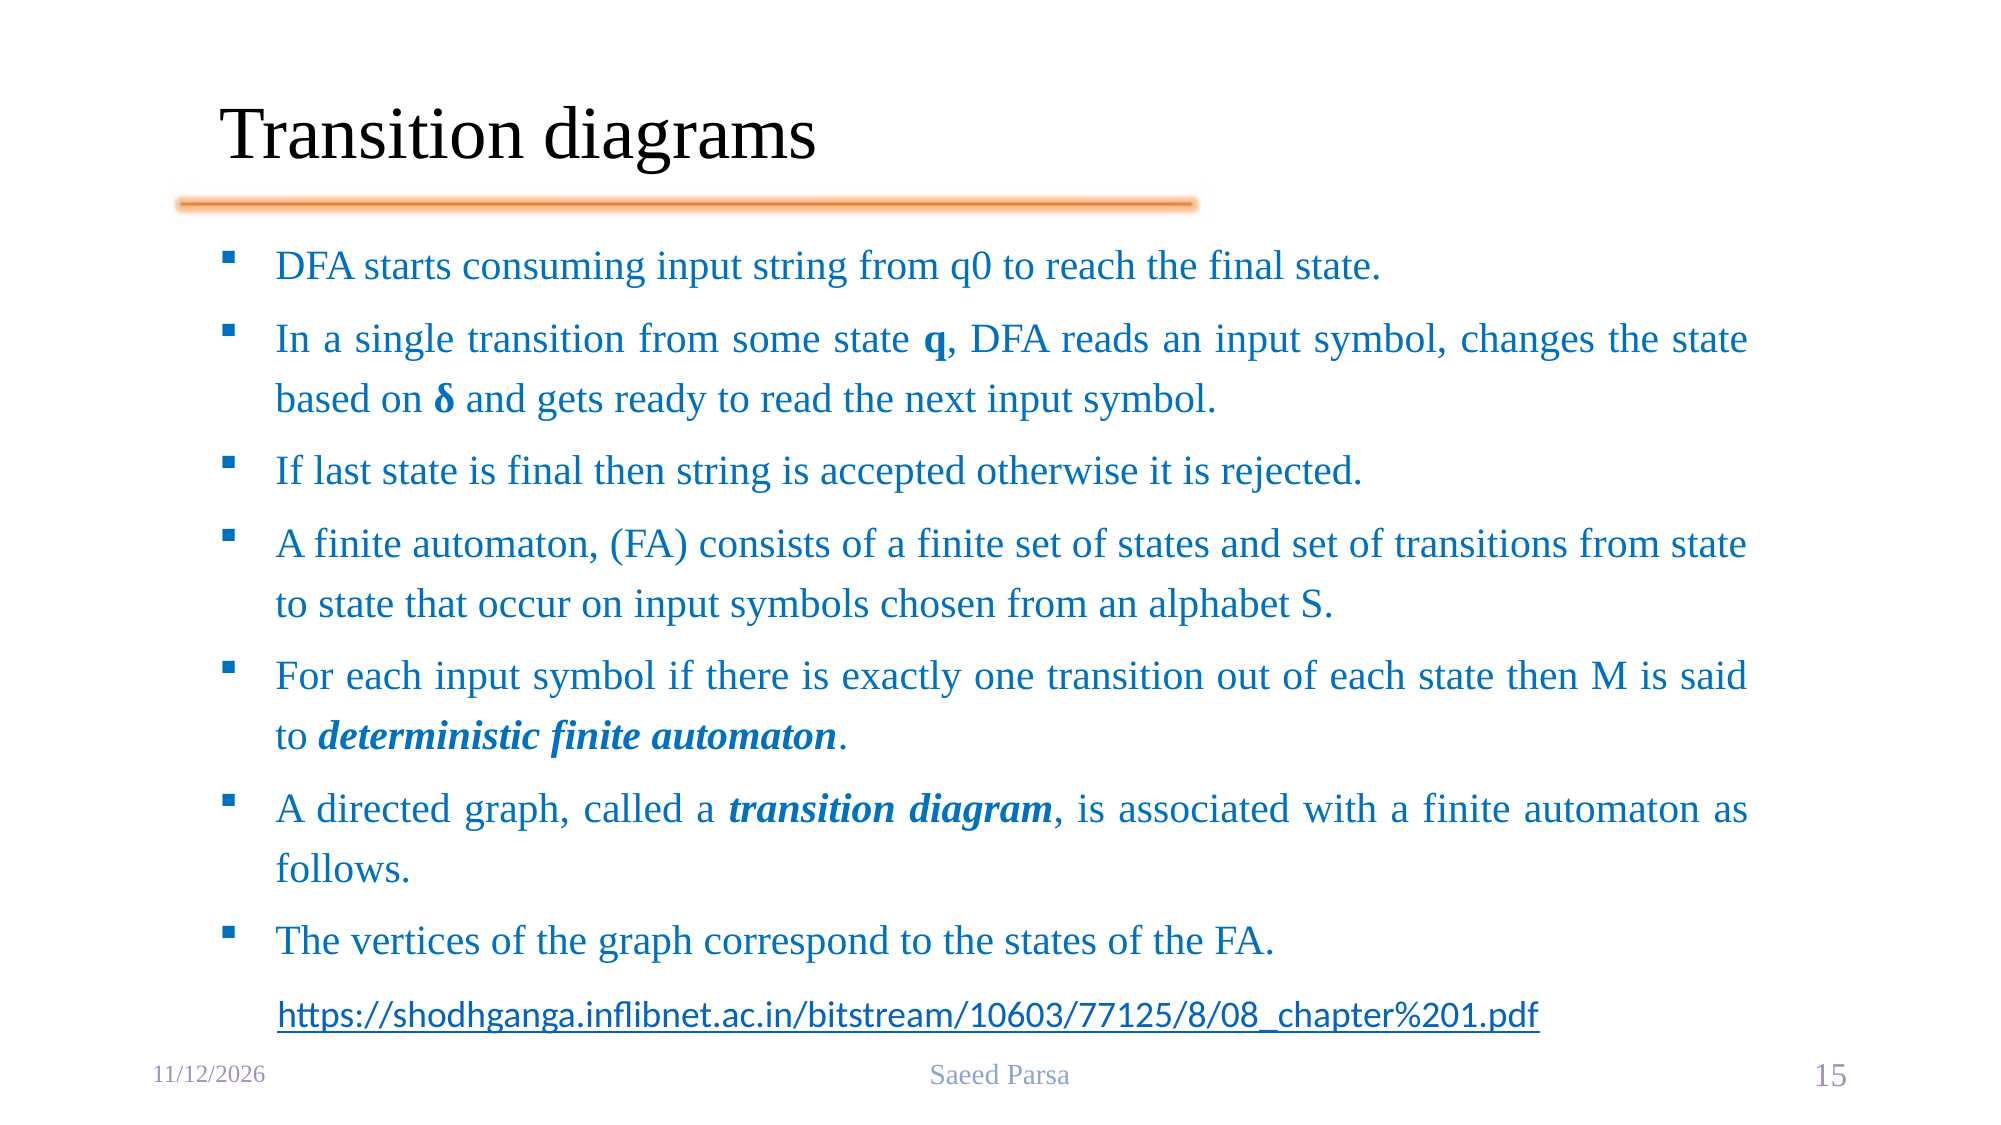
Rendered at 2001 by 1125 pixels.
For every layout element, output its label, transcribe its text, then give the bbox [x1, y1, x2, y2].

title Transition diagrams [204, 86, 1233, 182]
picture [152, 181, 1213, 237]
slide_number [137, 1042, 588, 1103]
text_box DFA starts consuming input string from q0 to reach the final state. In a single transition from some state q, DFA reads an input symbol, changes the state based on δ and gets ready to read the next input symbol. If last state is final then string is accepted otherwise it is rejected. A finite automaton, (FA) consists of a finite set of states and set of transitions from state to state that occur on input symbols chosen from an alphabet S. For each input symbol if there is exactly one transition out of each state then M is said to deterministic finite automaton. A directed graph, called a transition diagram, is associated with a finite automaton as follows. The vertices of the graph correspond to the states of the FA. [204, 220, 1764, 971]
footer Saeed Parsa [662, 1043, 1338, 1103]
text_box https://shodhganga.inflibnet.ac.in/bitstream/10603/77125/8/08_chapter%201.pdf [262, 983, 1638, 1043]
slide_number 15 [1412, 1042, 1863, 1103]
